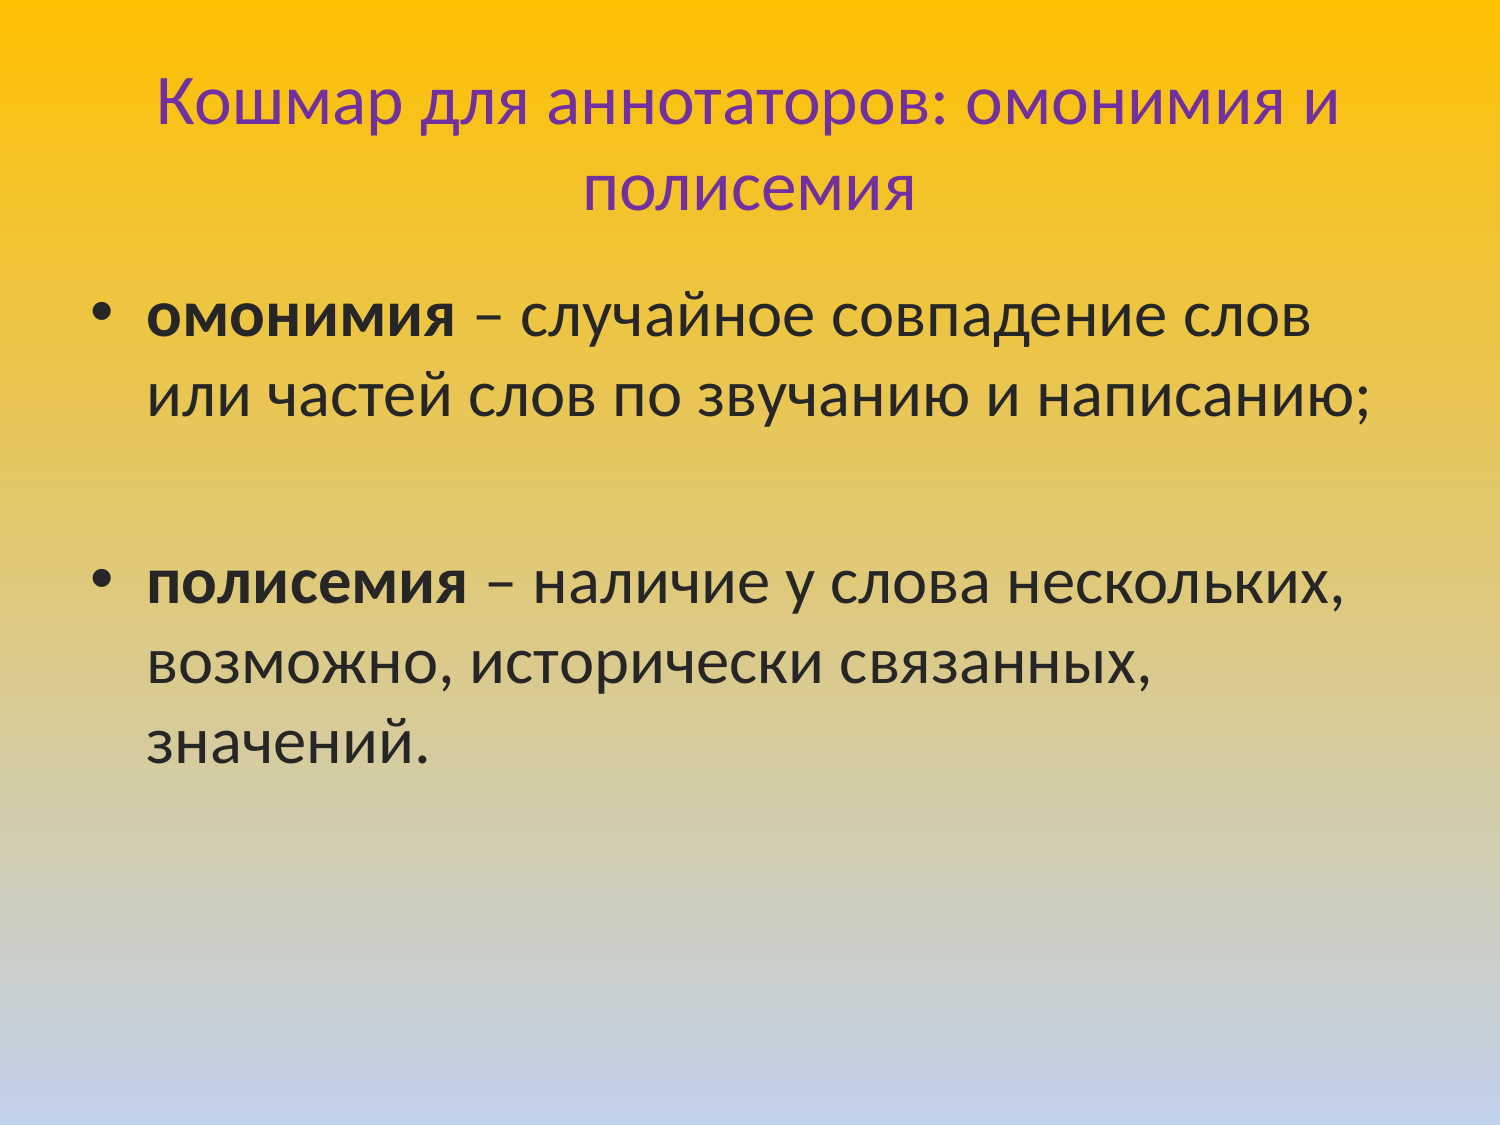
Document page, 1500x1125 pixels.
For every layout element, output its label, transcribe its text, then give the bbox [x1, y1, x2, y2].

title Кошмар для аннотаторов: омонимия и полисемия [75, 45, 1425, 233]
list омонимия – случайное совпадение слов или частей слов по звучанию и написанию; полисемия – наличие у слова нескольких, возможно, исторически связанных, значений. [75, 262, 1425, 1005]
